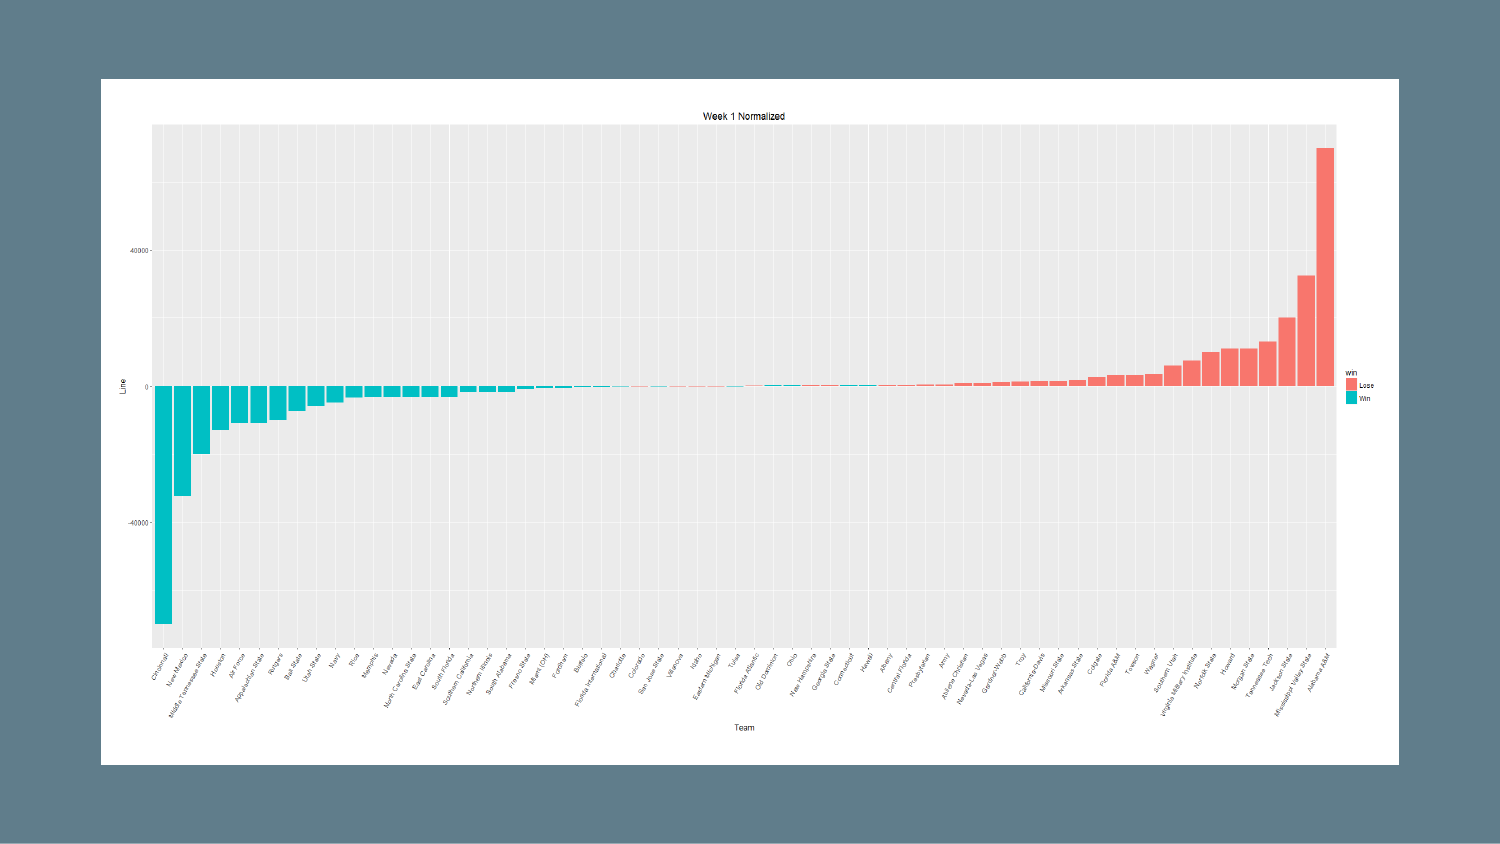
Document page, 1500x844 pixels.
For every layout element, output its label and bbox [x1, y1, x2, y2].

picture [113, 107, 1387, 736]
